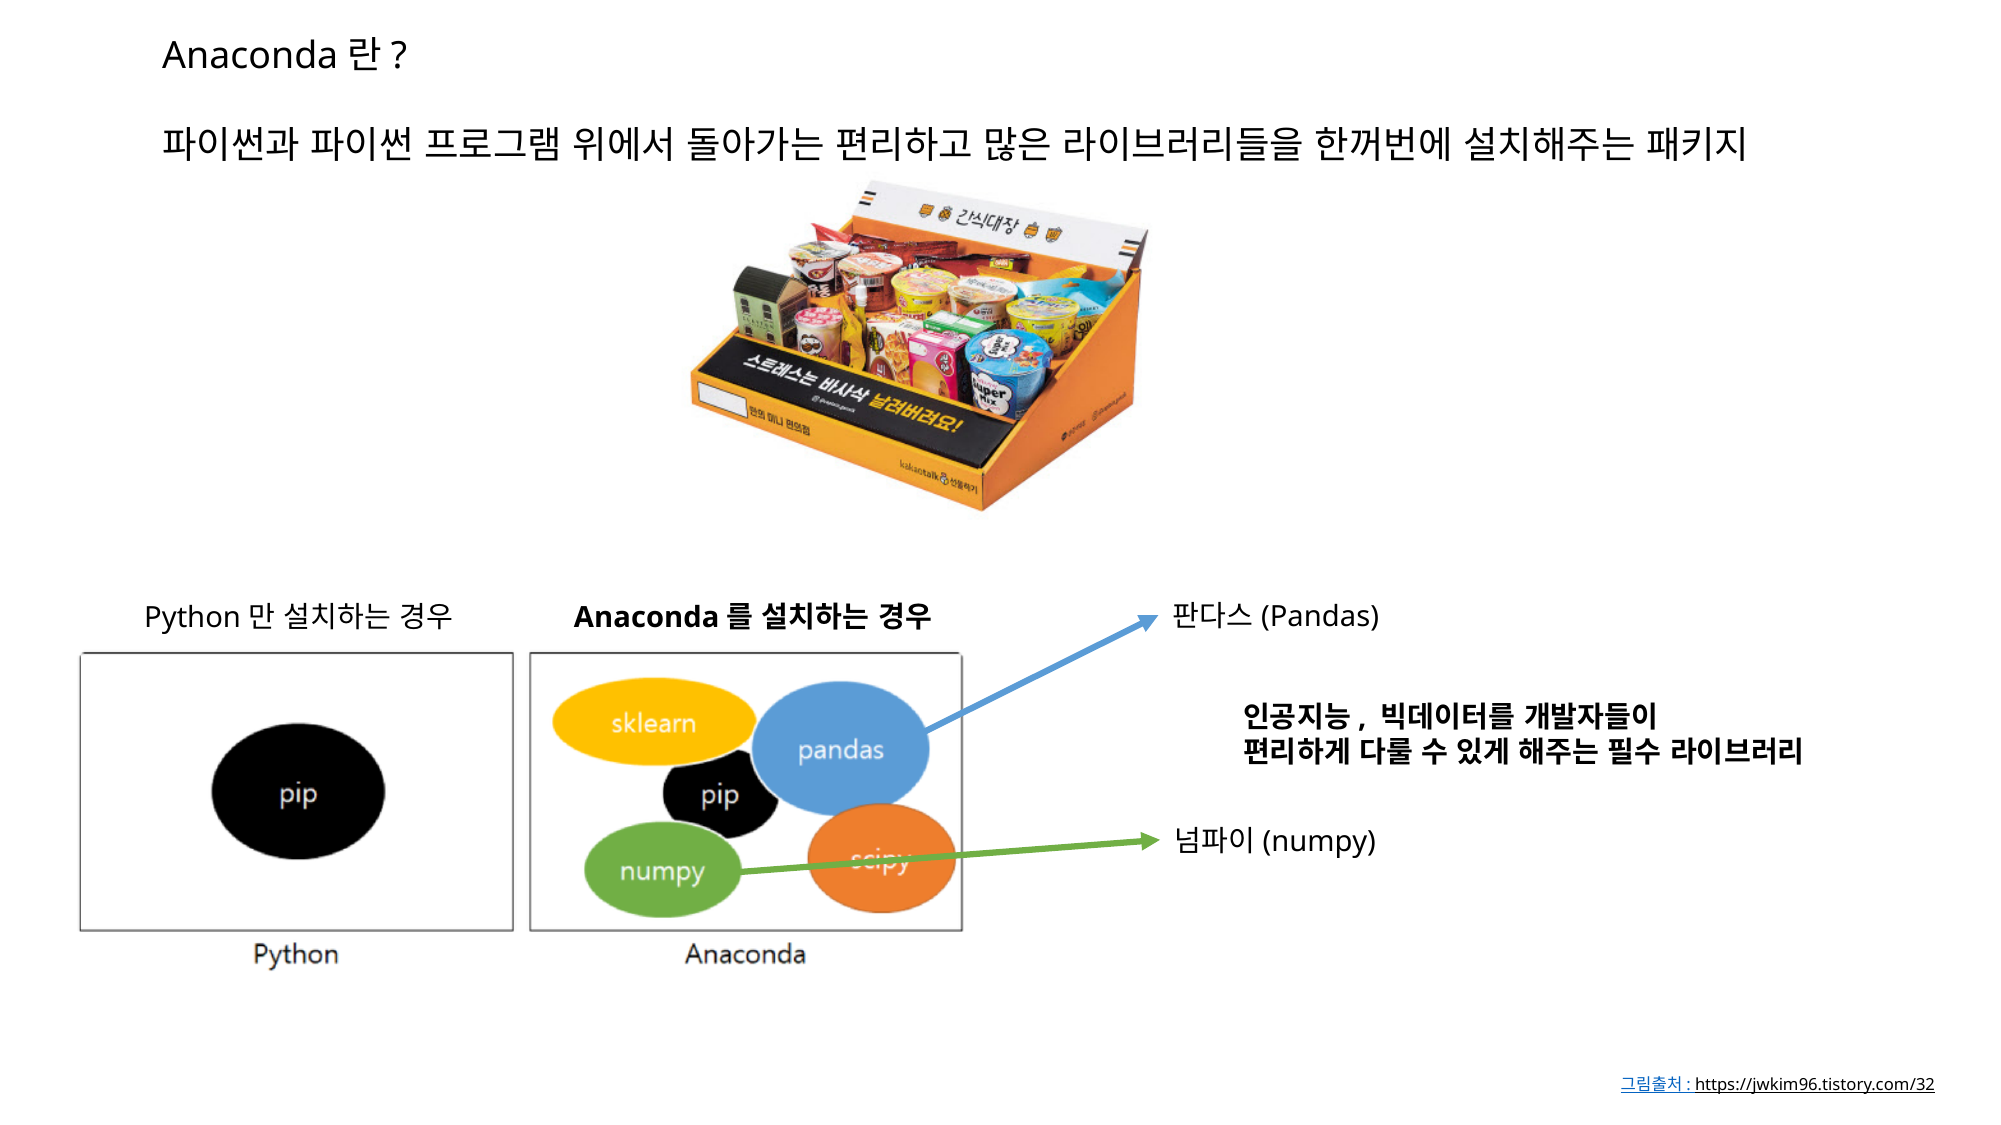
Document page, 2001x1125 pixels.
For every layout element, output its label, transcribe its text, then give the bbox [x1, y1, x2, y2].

text_box Python만 설치하는 경우 [129, 591, 469, 641]
text_box 그림출처 : https://jwkim96.tistory.com/32 [1605, 1066, 1975, 1106]
text_box 넘파이(numpy) [1159, 814, 1391, 865]
picture [70, 641, 973, 972]
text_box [712, 840, 1161, 875]
text_box 인공지능, 빅데이터를 개발자들이 편리하게 다룰 수 있게 해주는 필수 라이브러리 [1228, 690, 1888, 776]
picture [641, 121, 1207, 558]
text_box 판다스(Pandas) [1158, 590, 1394, 641]
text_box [910, 615, 1161, 739]
text_box Anaconda란? 파이썬과 파이썬 프로그램 위에서 돌아가는 편리하고 많은 라이브러리들을 한꺼번에 설치해주는 패키지 [147, 23, 1766, 173]
text_box Anaconda를 설치하는 경우 [559, 591, 948, 641]
